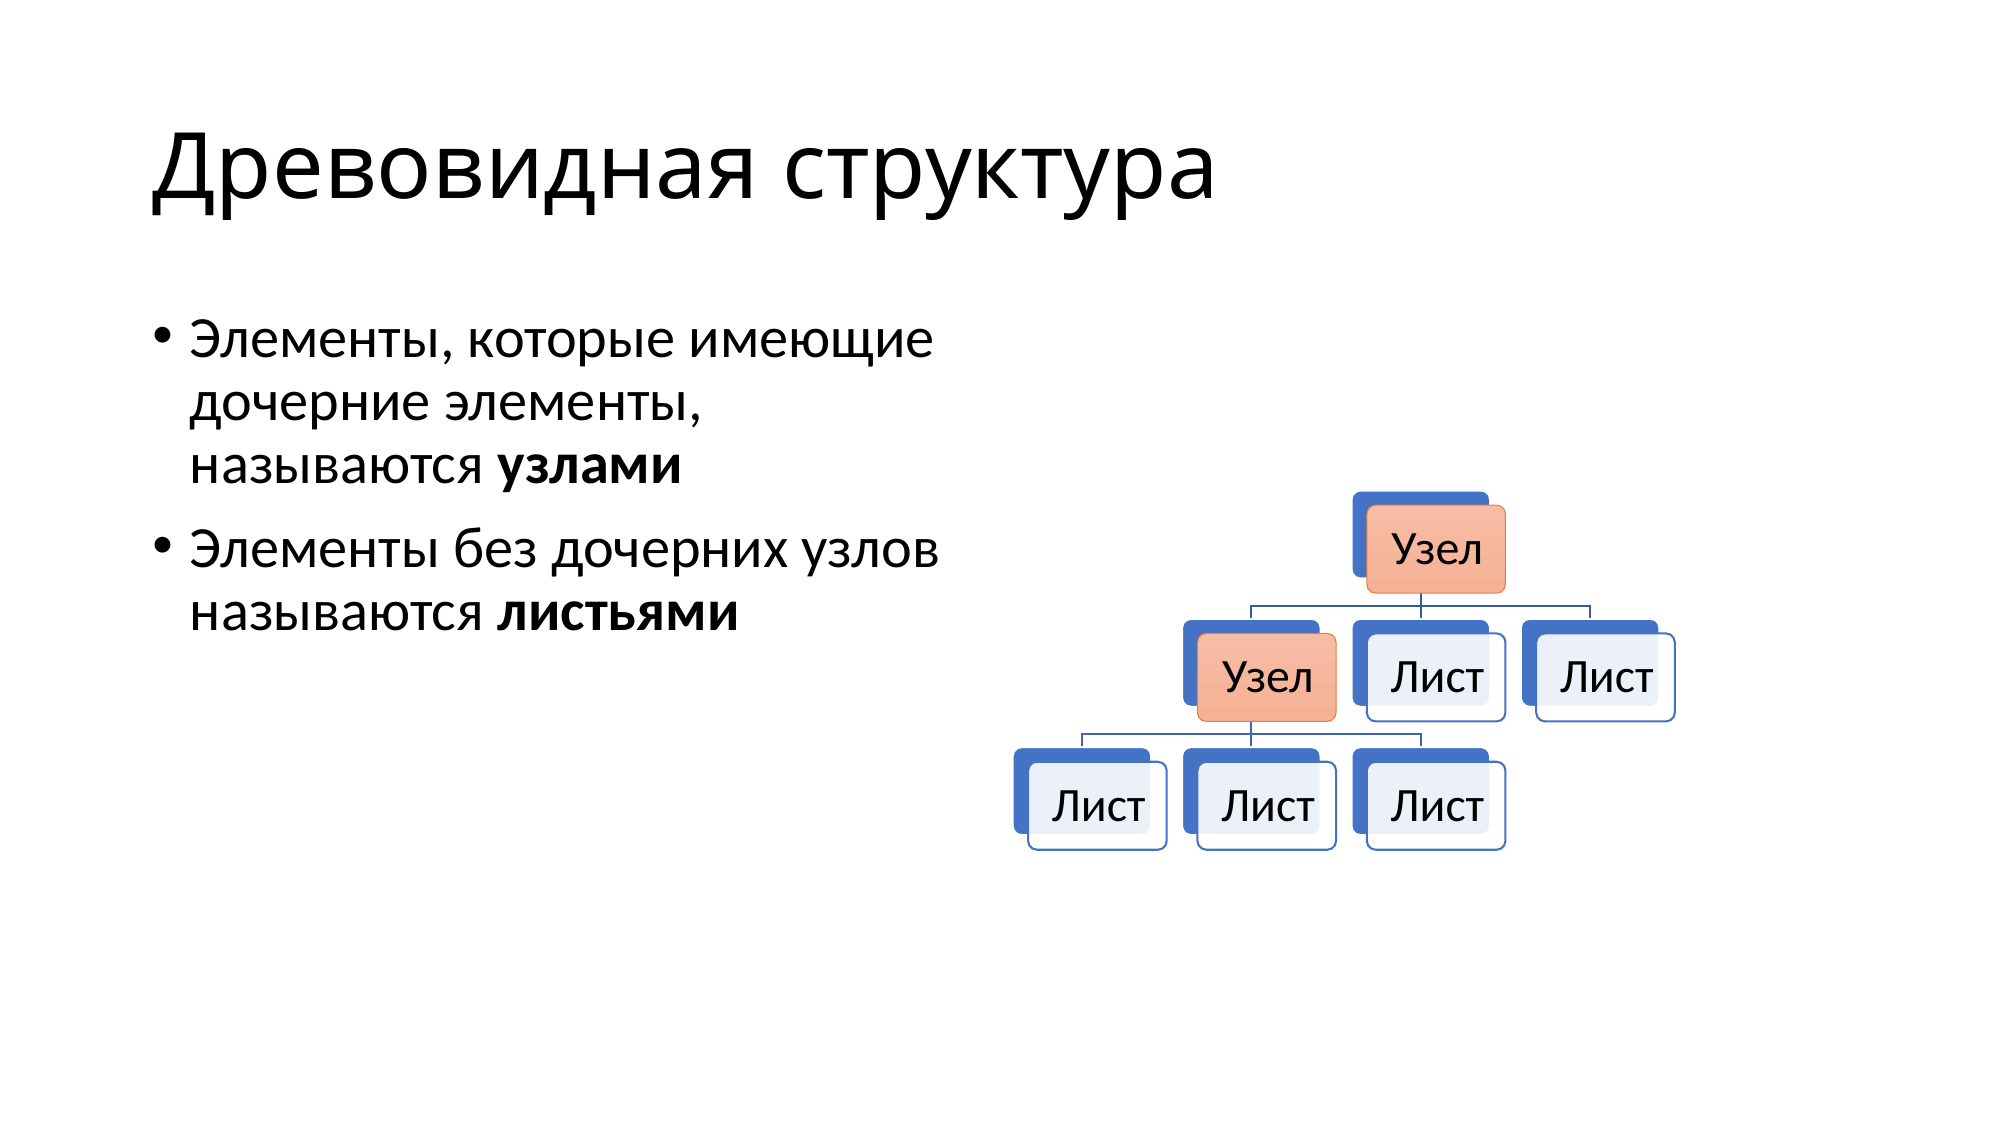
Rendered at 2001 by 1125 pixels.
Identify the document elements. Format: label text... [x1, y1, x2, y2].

title Древовидная структура [137, 59, 1863, 278]
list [1012, 290, 1675, 1050]
list Элементы, которые имеющие дочерние элементы, называются узлами Элементы без дочерних узлов называются листьями [137, 299, 988, 1014]
